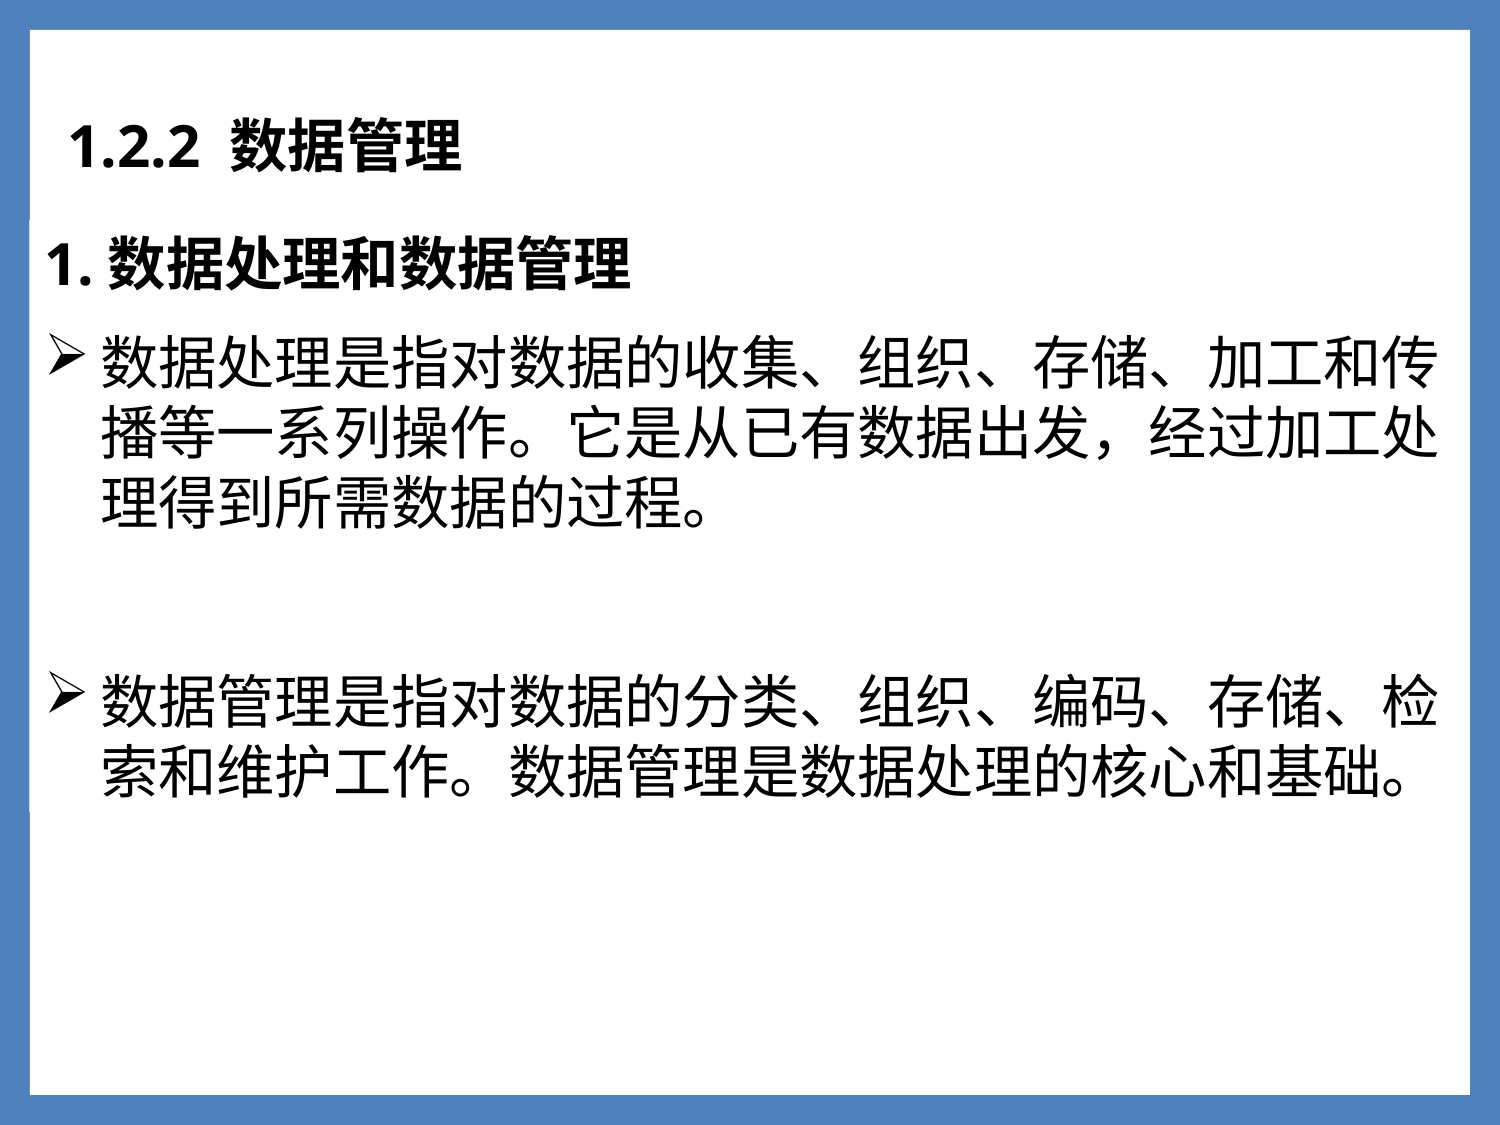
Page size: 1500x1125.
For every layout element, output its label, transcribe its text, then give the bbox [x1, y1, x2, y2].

text_box 1.2.2 数据管理 [53, 101, 1435, 187]
text_box 1.数据处理和数据管理 数据处理是指对数据的收集、组织、存储、加工和传播等一系列操作。它是从已有数据出发，经过加工处理得到所需数据的过程。 数据管理是指对数据的分类、组织、编码、存储、检索和维护工作。数据管理是数据处理的核心和基础。 [29, 219, 1459, 813]
